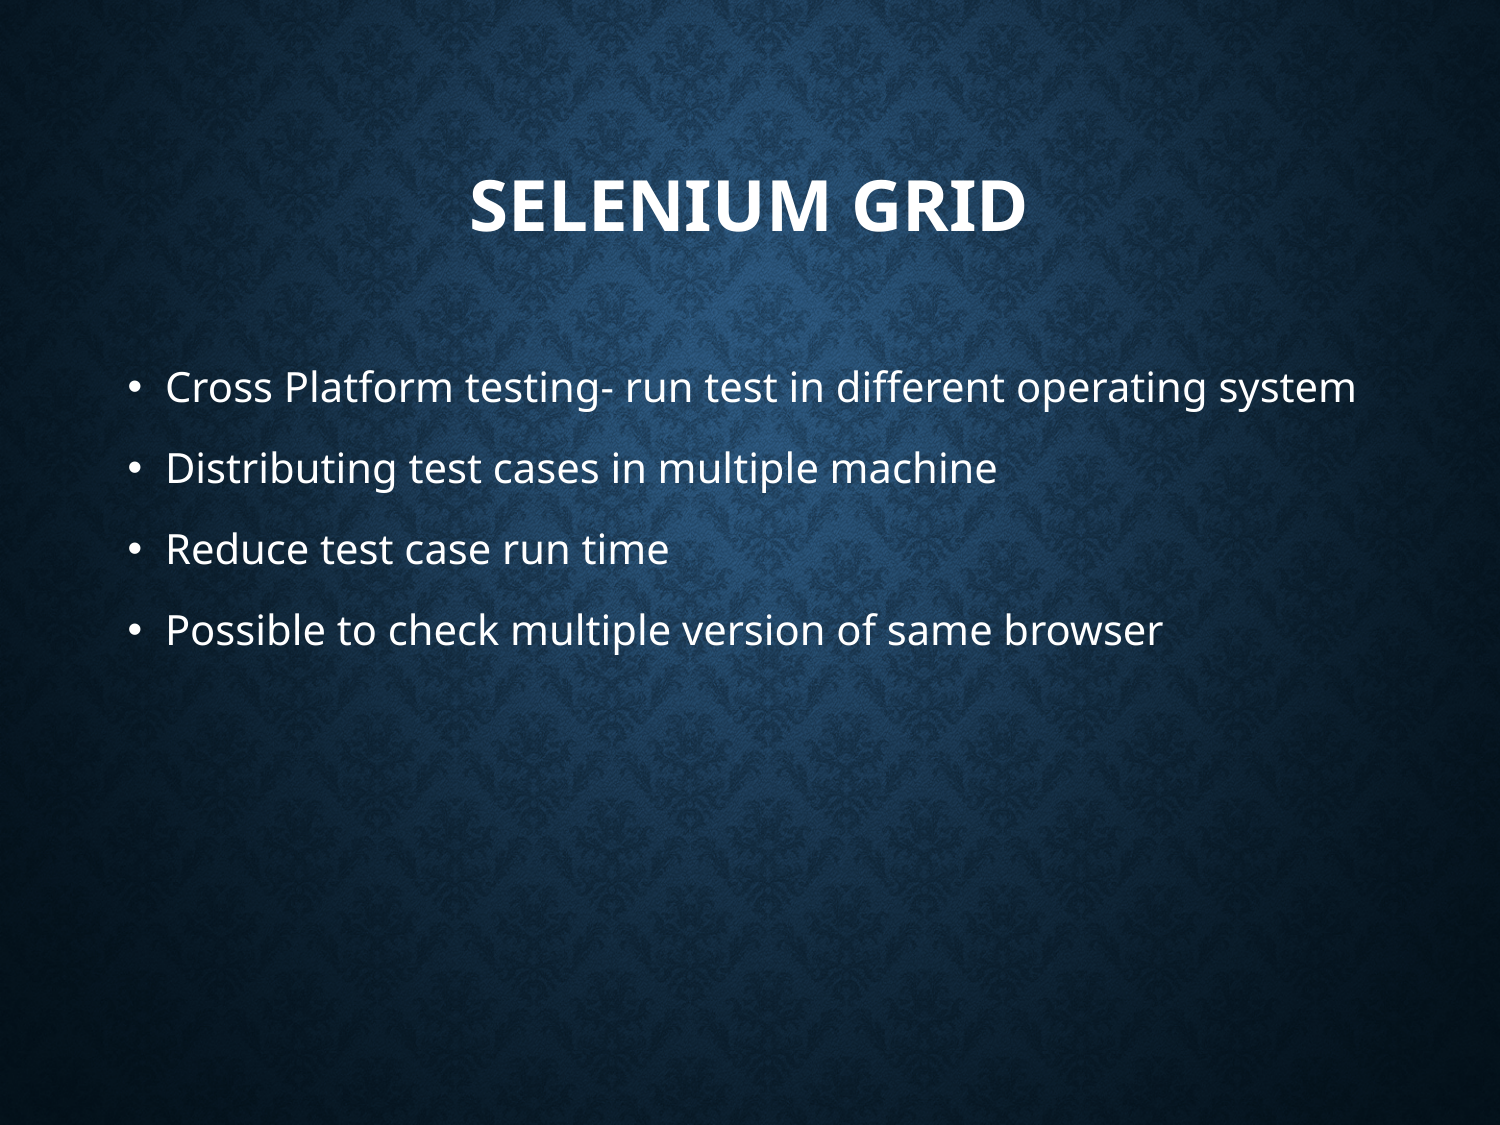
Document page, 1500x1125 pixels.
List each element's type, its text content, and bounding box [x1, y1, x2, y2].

list Cross Platform testing- run test in different operating system Distributing test cases in multiple machine Reduce test case run time Possible to check multiple version of same browser [112, 343, 1387, 950]
title Selenium Grid [112, 99, 1387, 318]
